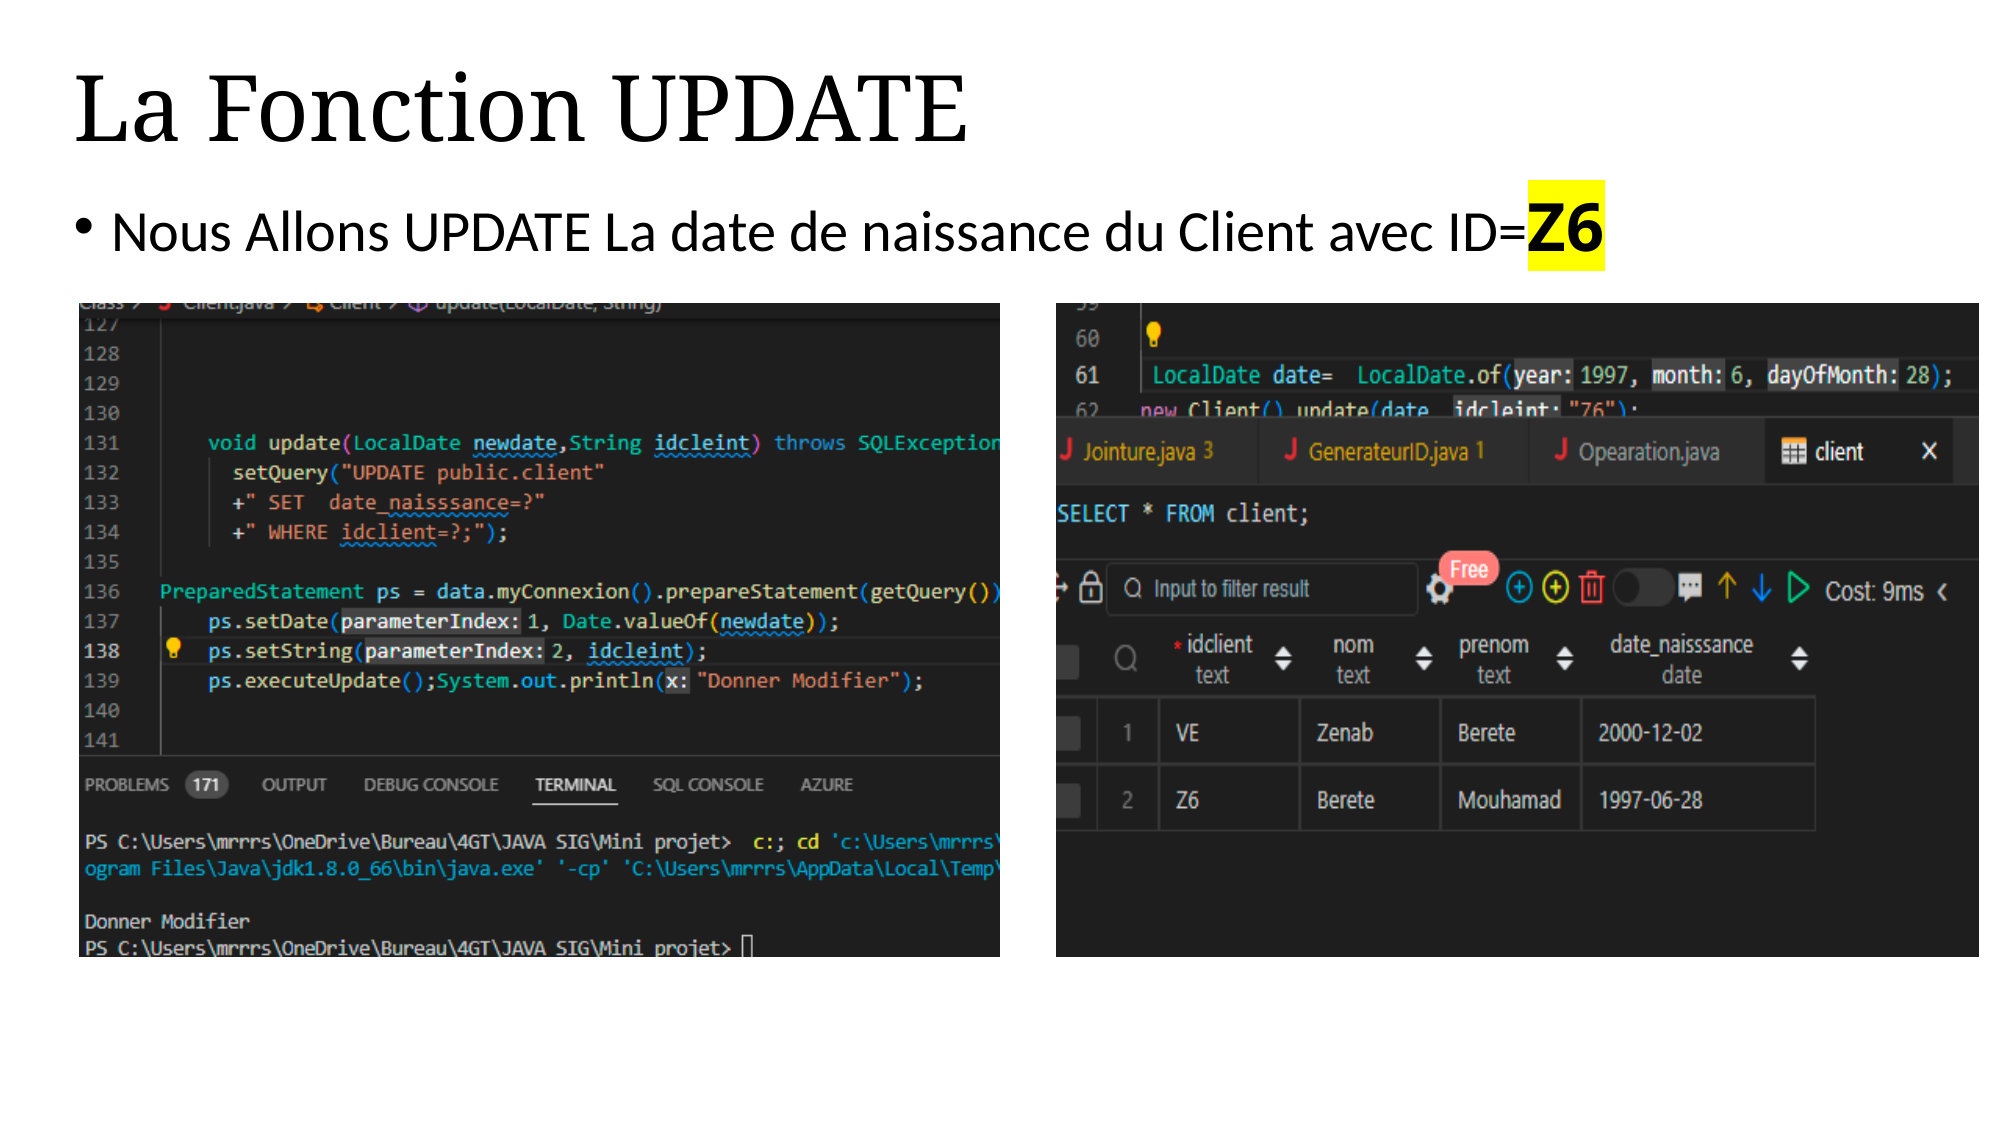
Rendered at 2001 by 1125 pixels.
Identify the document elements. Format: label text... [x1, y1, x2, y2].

picture [1056, 303, 1979, 957]
picture [79, 303, 1000, 957]
list Nous Allons UPDATE La date de naissance du Client avec ID=Z6 [58, 186, 1784, 281]
title La Fonction UPDATE [58, 37, 1784, 186]
